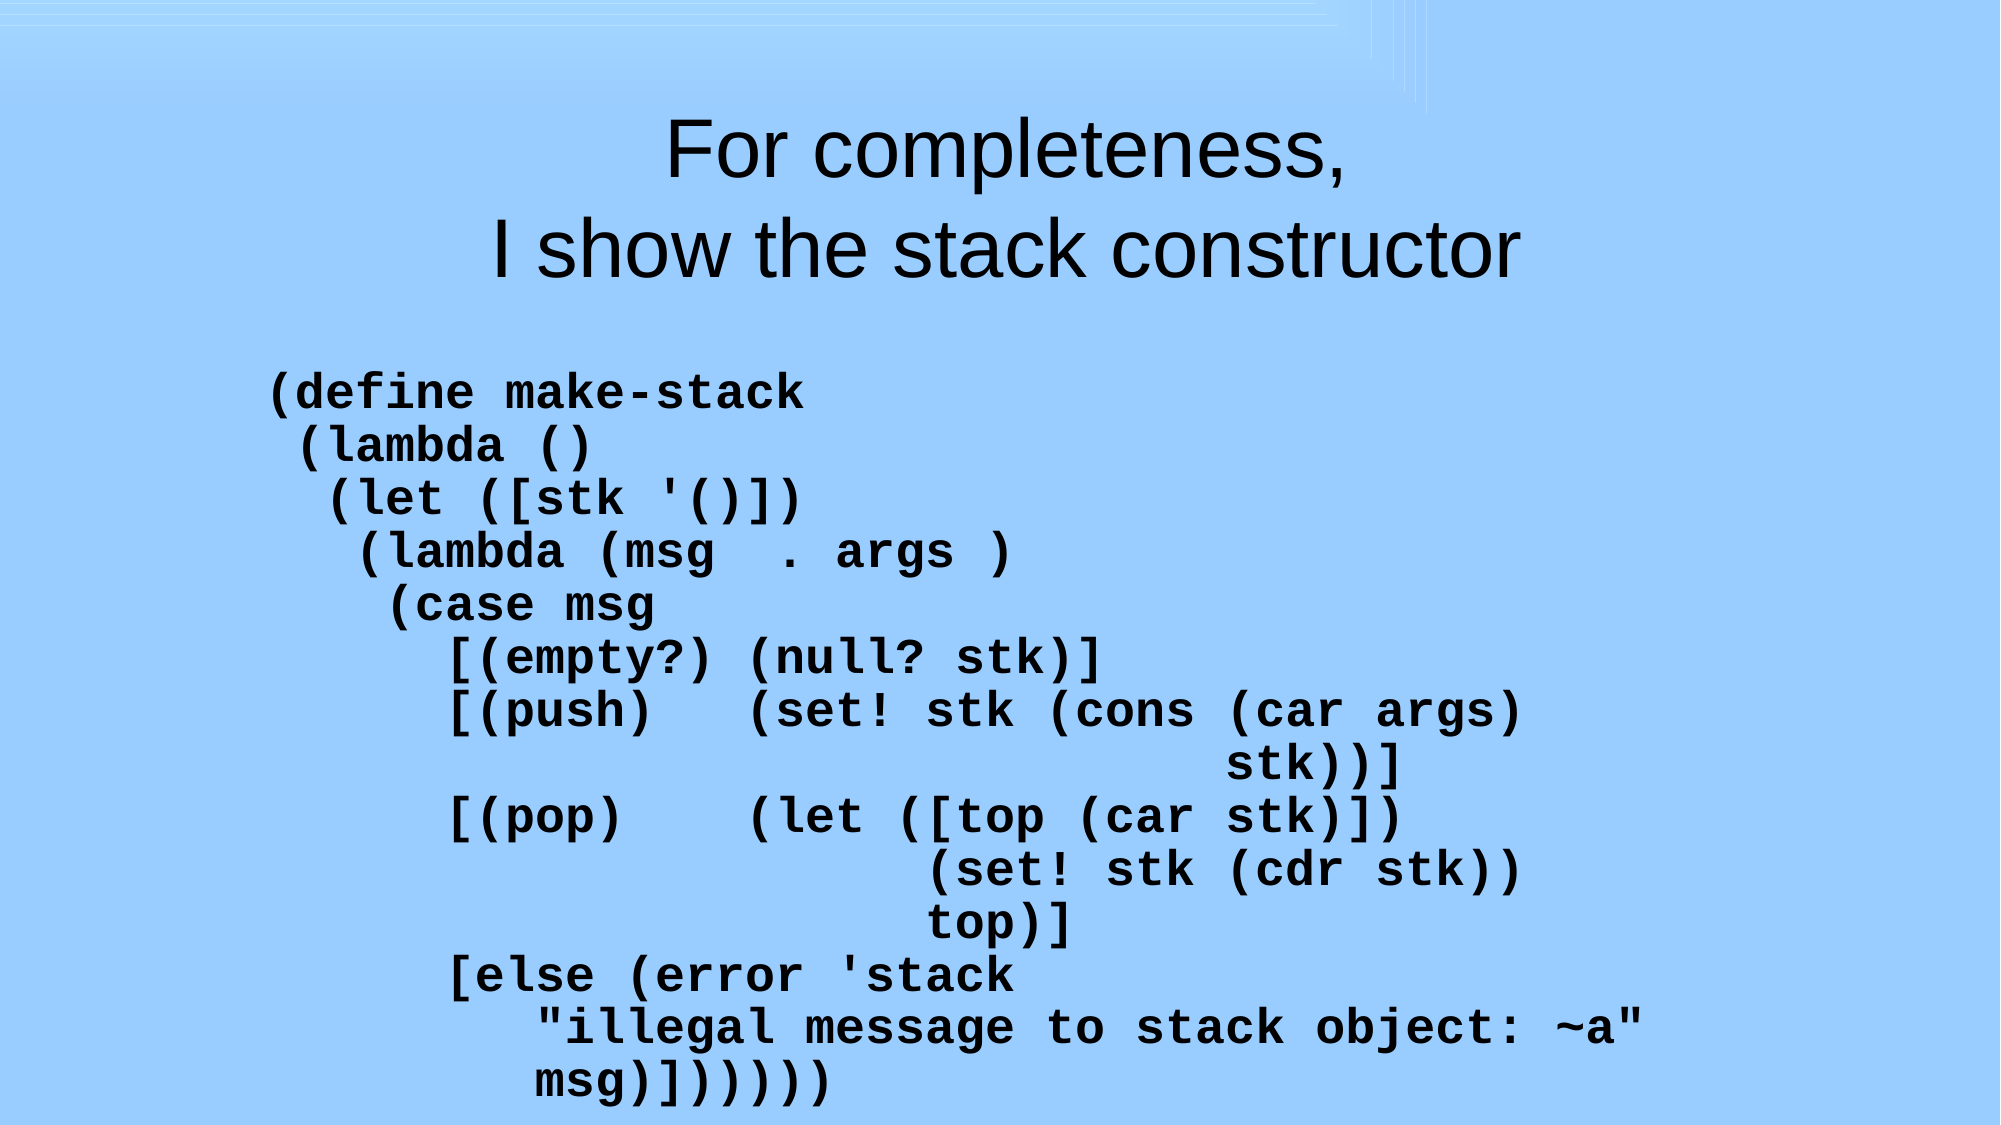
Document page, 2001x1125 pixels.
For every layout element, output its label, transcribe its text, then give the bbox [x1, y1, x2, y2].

title For completeness, I show the stack constructor [287, 99, 1751, 288]
list (define make-stack (lambda () (let ([stk '()]) (lambda (msg . args ) (case msg [(empty?) (null? stk)] [(push) (set! stk (cons (car args) stk))] [(pop) (let ([top (car stk)]) (set! stk (cdr stk)) top)] [else (error 'stack "illegal message to stack object: ~a" msg)]))))) [249, 362, 1786, 1089]
